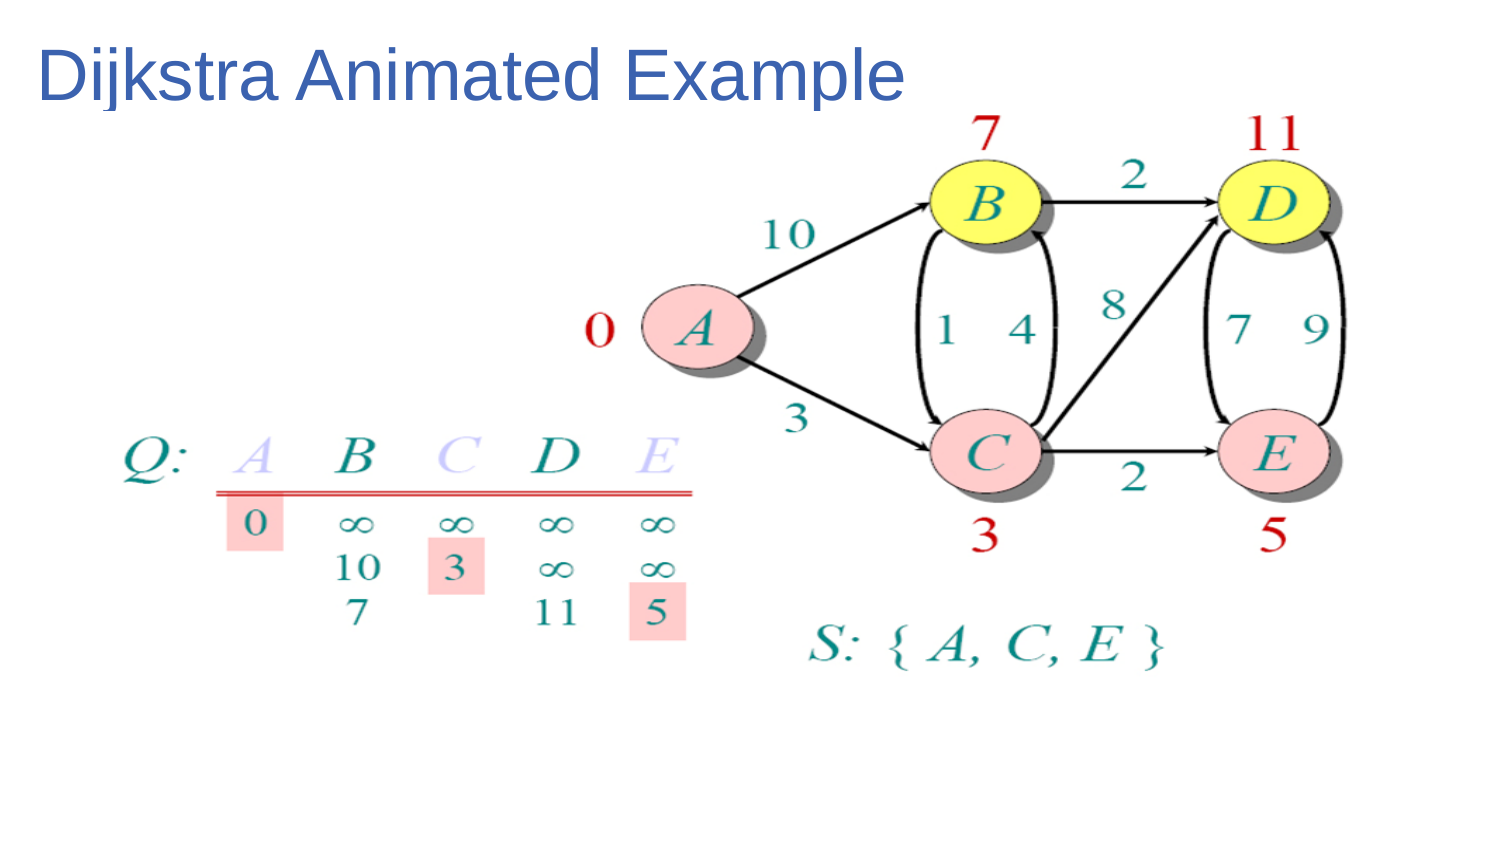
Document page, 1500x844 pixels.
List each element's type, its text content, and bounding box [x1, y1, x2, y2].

title Dijkstra Animated Example [36, 33, 1464, 136]
picture [60, 111, 1414, 693]
